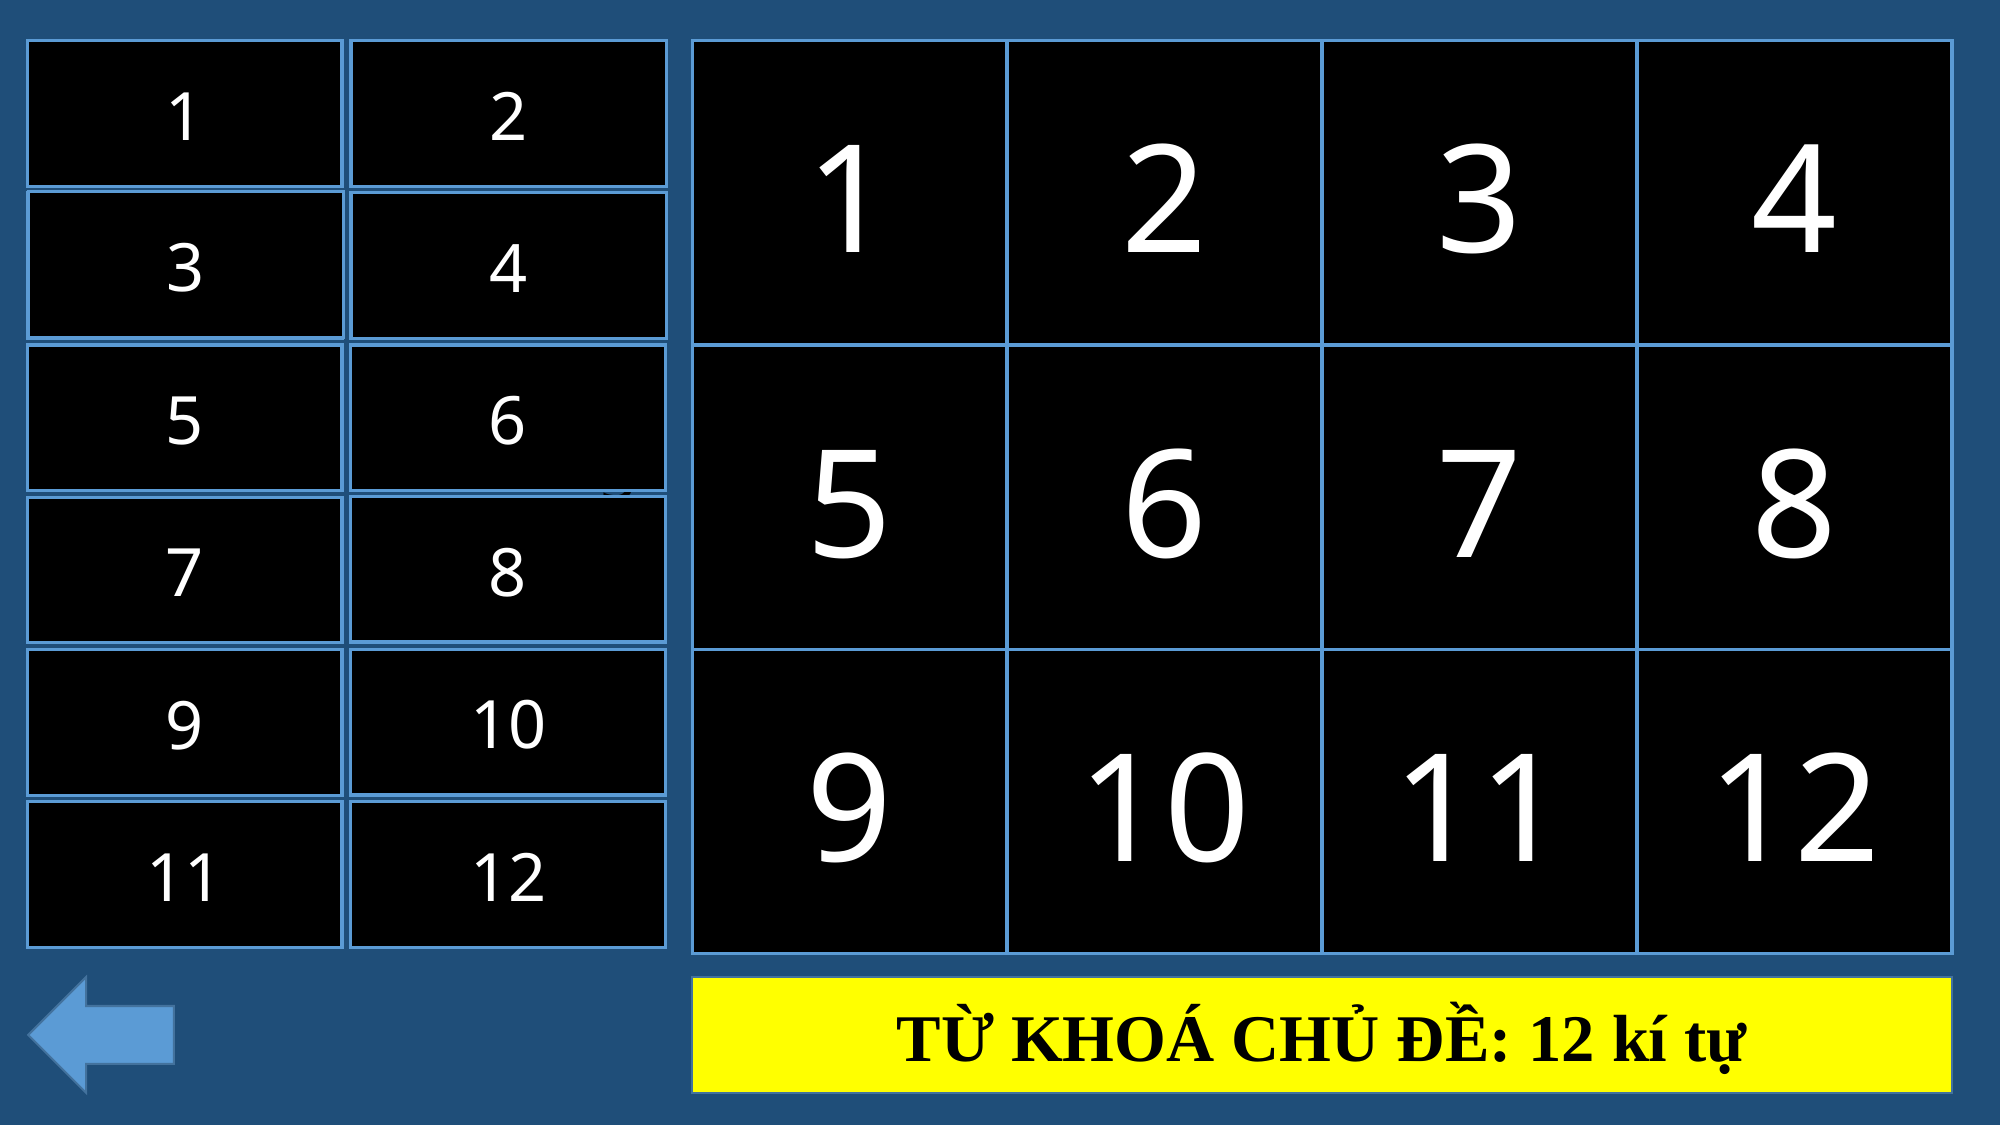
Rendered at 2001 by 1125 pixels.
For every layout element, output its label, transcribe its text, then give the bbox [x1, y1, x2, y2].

text_box 5 [26, 343, 344, 492]
text_box 4 [350, 191, 668, 340]
text_box 9 [26, 648, 344, 797]
text_box 12 [349, 800, 667, 949]
text_box 6 [349, 343, 667, 492]
text_box 11 [26, 800, 344, 949]
picture [693, 40, 1953, 954]
text_box 2 [350, 39, 668, 188]
text_box TỪ KHOÁ CHỦ ĐỀ: 12 kí tự [691, 976, 1953, 1094]
text_box 8 [349, 495, 667, 644]
text_box 7 [26, 496, 344, 644]
text_box 1 [26, 39, 344, 188]
text_box 3 [27, 190, 345, 339]
text_box [26, 974, 175, 1096]
text_box 10 [349, 648, 667, 797]
